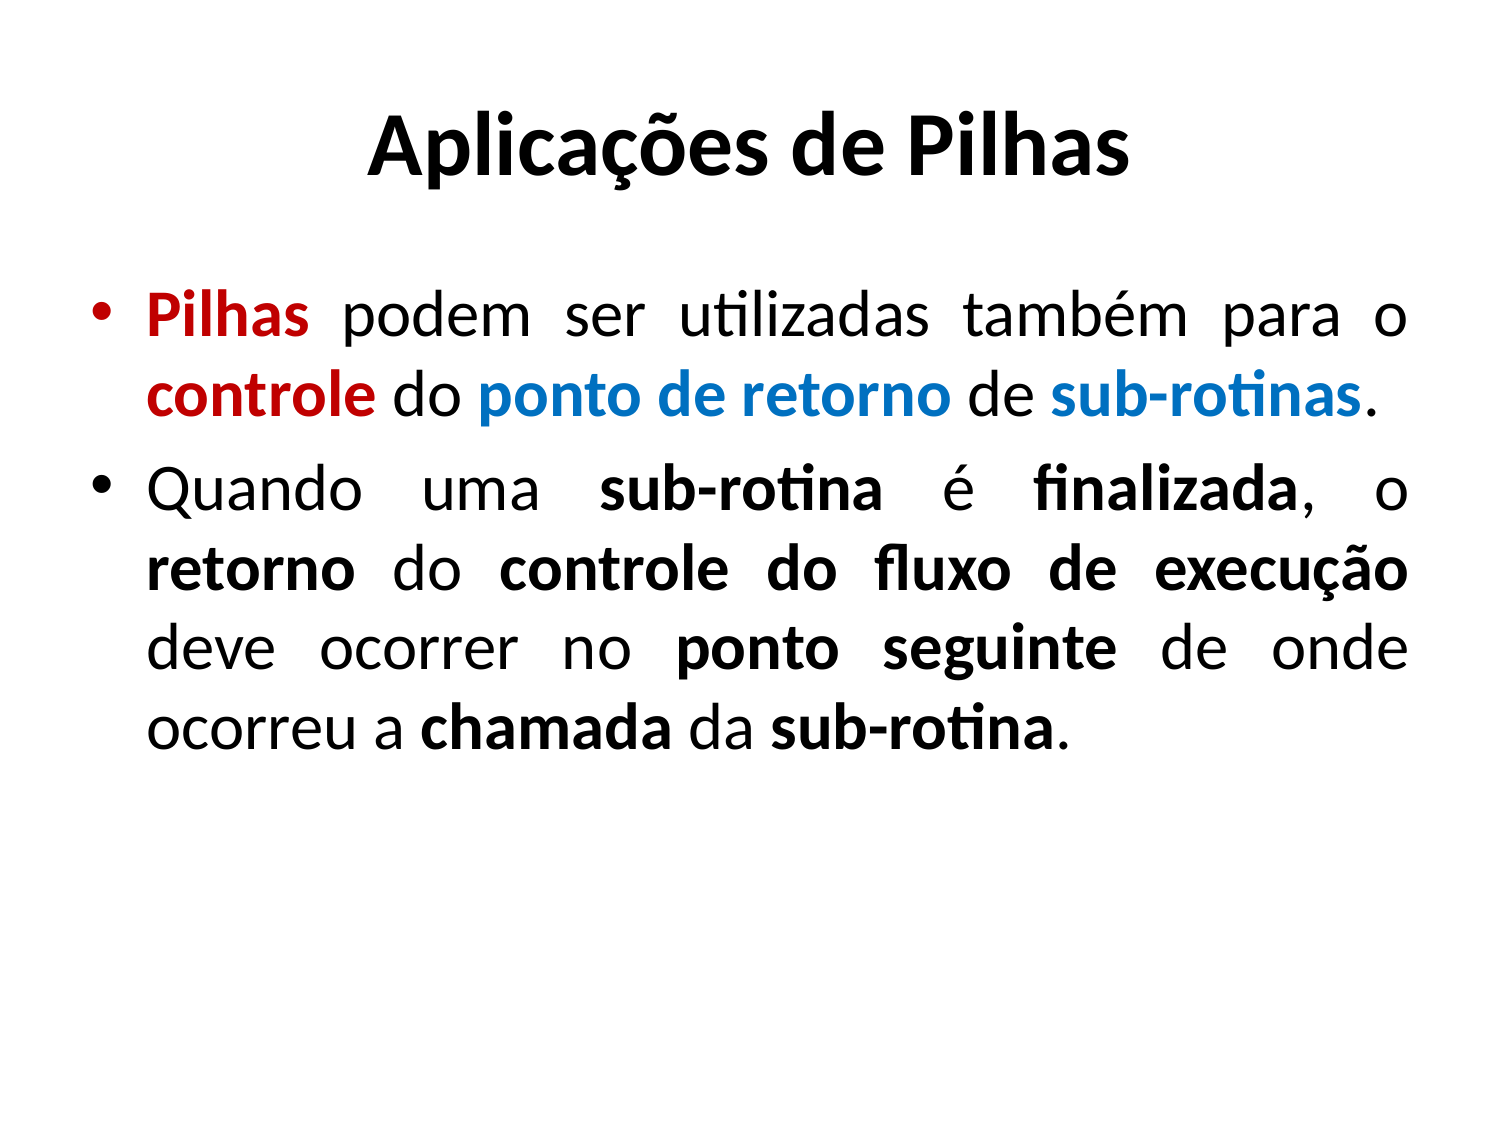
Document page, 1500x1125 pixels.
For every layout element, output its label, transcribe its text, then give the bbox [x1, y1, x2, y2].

list Pilhas podem ser utilizadas também para o controle do ponto de retorno de sub-rotinas. Quando uma sub-rotina é finalizada, o retorno do controle do fluxo de execução deve ocorrer no ponto seguinte de onde ocorreu a chamada da sub-rotina. [75, 262, 1425, 1005]
title Aplicações de Pilhas [75, 45, 1425, 233]
